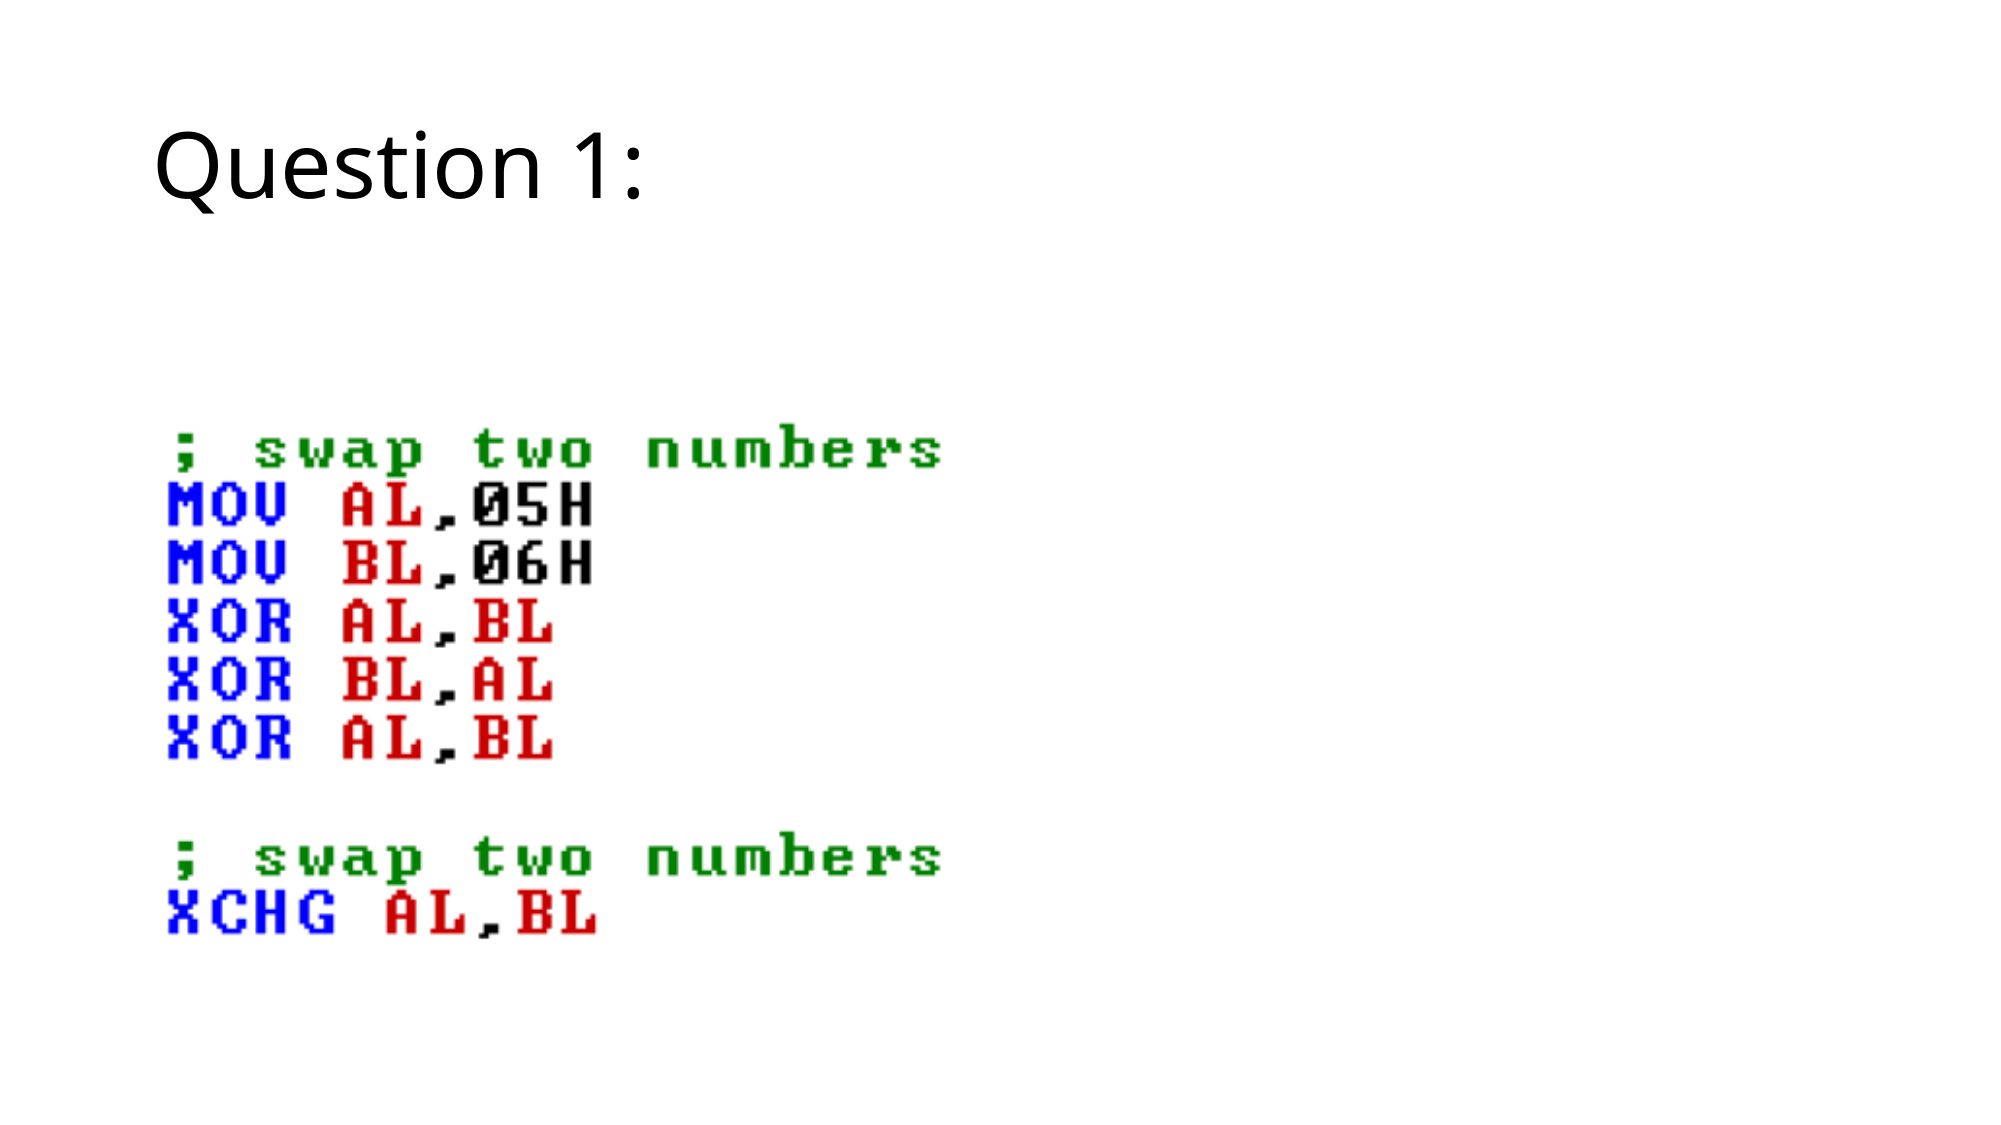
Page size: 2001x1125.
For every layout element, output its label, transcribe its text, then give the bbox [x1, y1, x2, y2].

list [157, 411, 1036, 1009]
title Question 1: [137, 59, 1863, 278]
